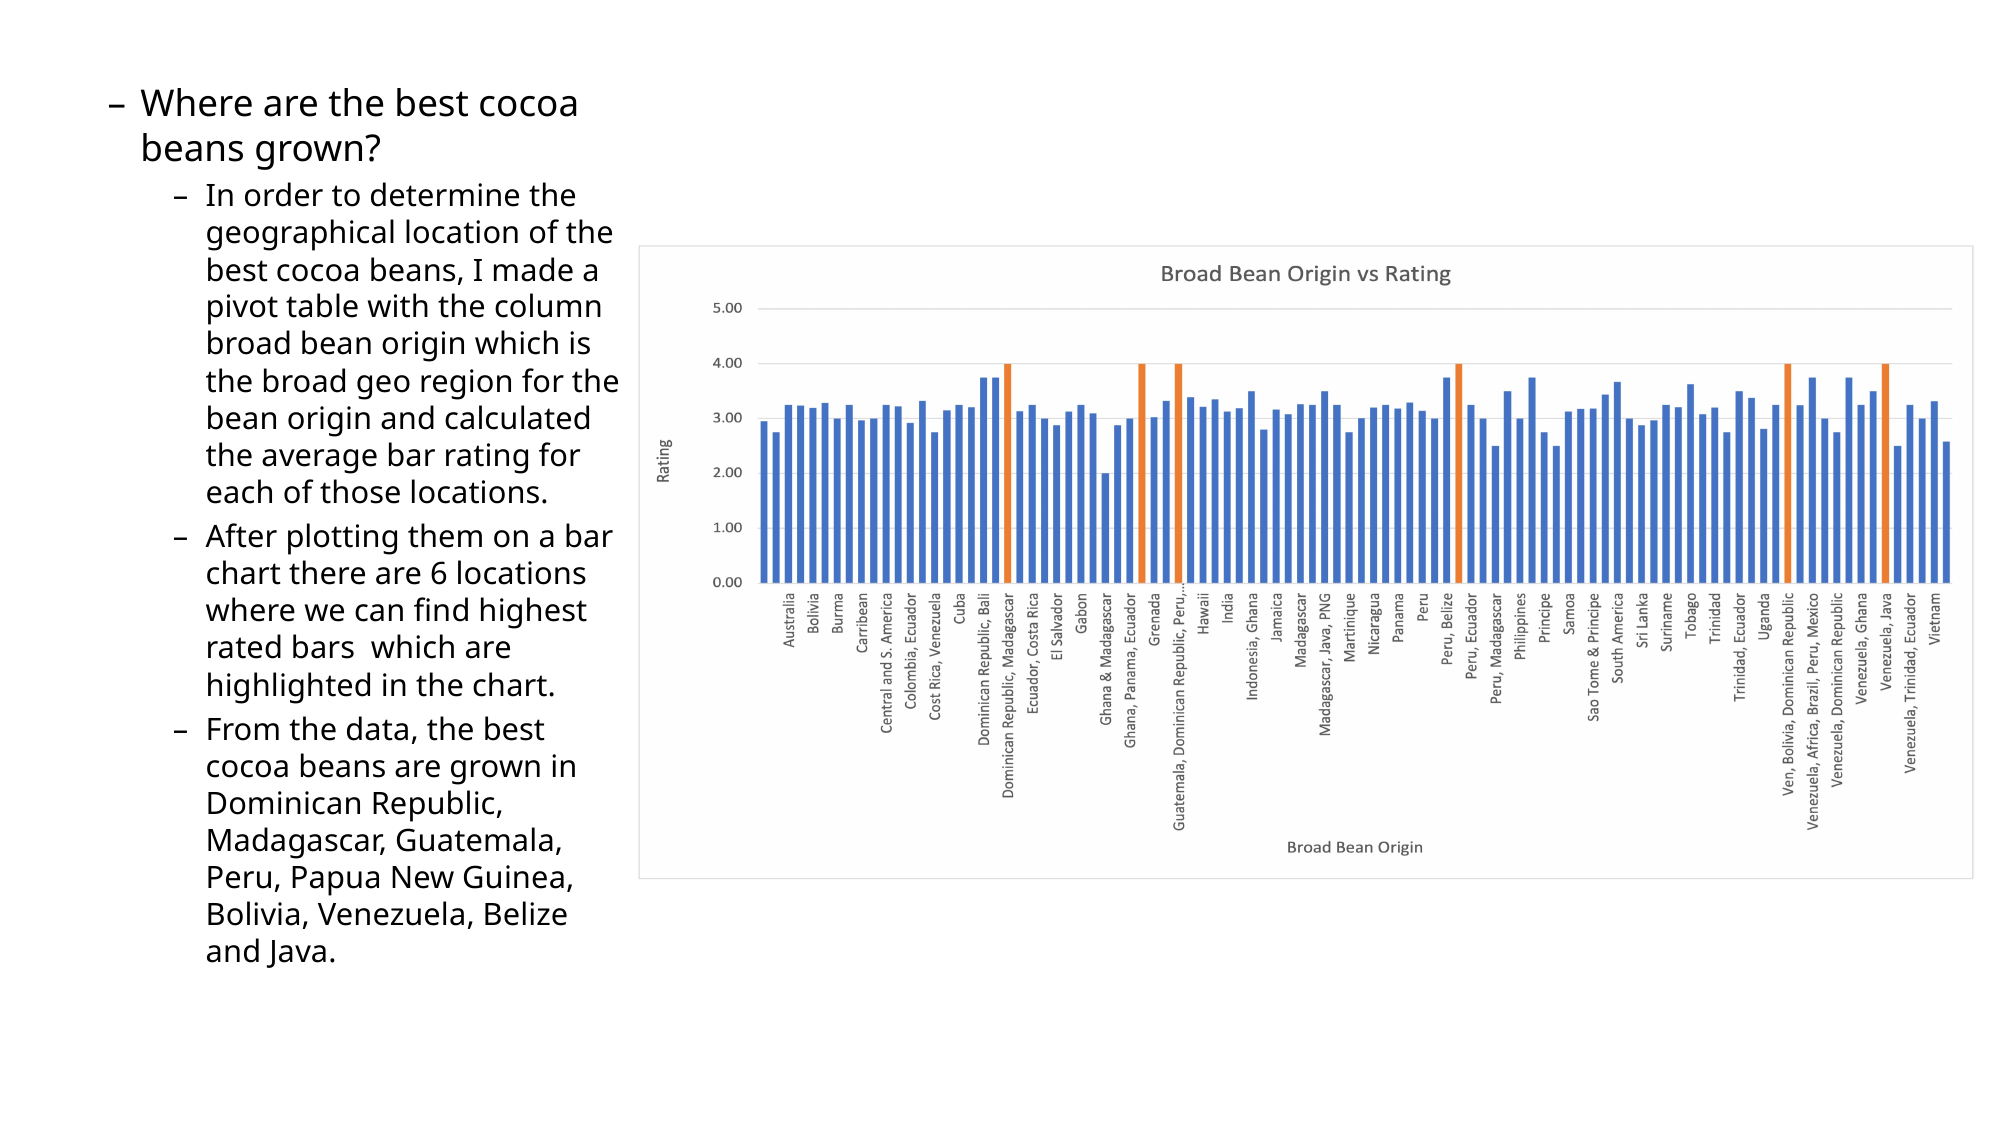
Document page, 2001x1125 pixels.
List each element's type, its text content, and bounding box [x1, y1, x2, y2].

picture [637, 244, 1976, 881]
list Where are the best cocoa beans grown? In order to determine the geographical location of the best cocoa beans, I made a pivot table with the column broad bean origin which is the broad geo region for the bean origin and calculated the average bar rating for each of those locations. After plotting them on a bar chart there are 6 locations where we can find highest rated bars which are highlighted in the chart. From the data, the best cocoa beans are grown in Dominican Republic, Madagascar, Guatemala, Peru, Papua New Guinea, Bolivia, Venezuela, Belize and Java. [92, 72, 638, 1048]
